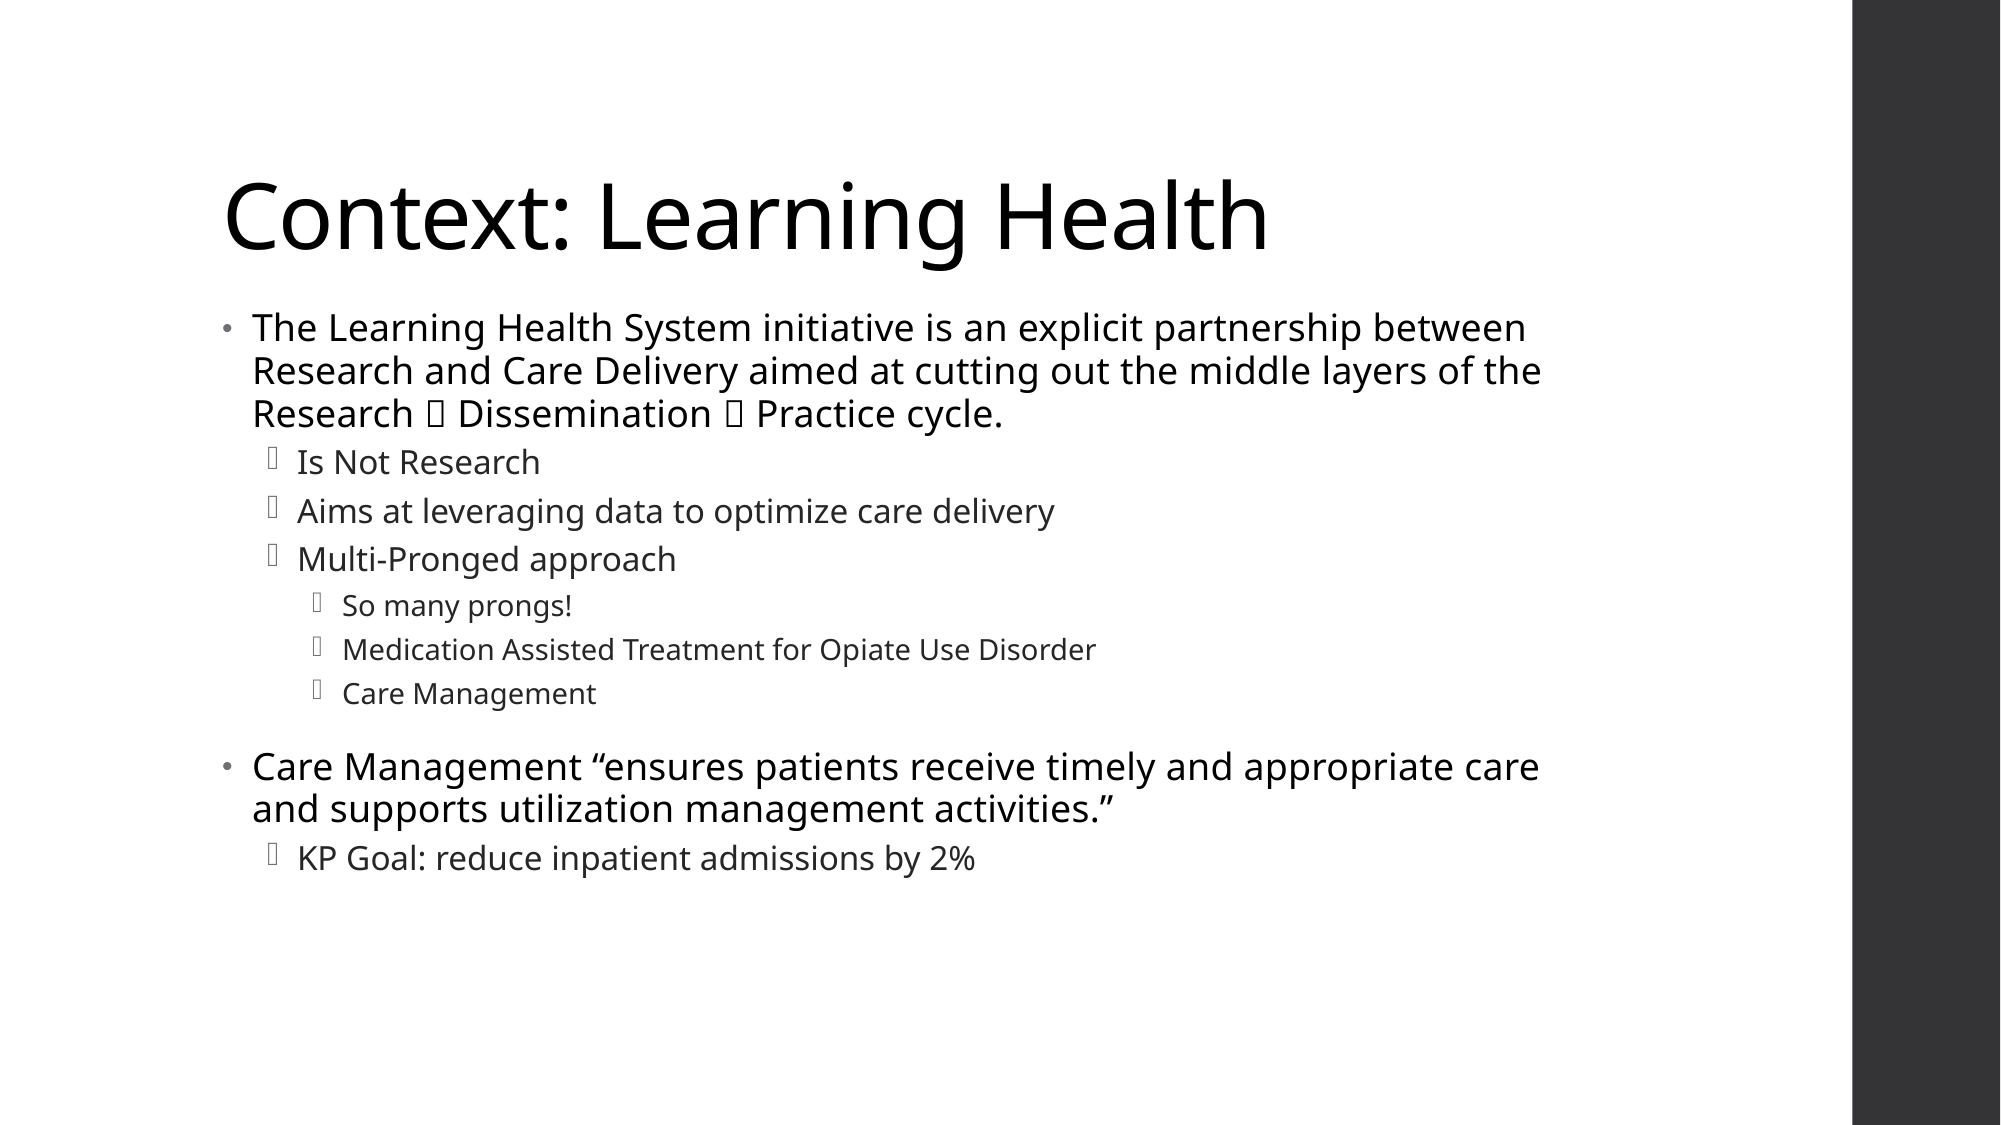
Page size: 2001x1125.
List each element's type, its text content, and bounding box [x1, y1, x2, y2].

list The Learning Health System initiative is an explicit partnership between Research and Care Delivery aimed at cutting out the middle layers of the Research  Dissemination  Practice cycle. Is Not Research Aims at leveraging data to optimize care delivery Multi-Pronged approach So many prongs! Medication Assisted Treatment for Opiate Use Disorder Care Management Care Management “ensures patients receive timely and appropriate care and supports utilization management activities.” KP Goal: reduce inpatient admissions by 2% [206, 299, 1617, 1014]
title Context: Learning Health [206, 60, 1797, 278]
